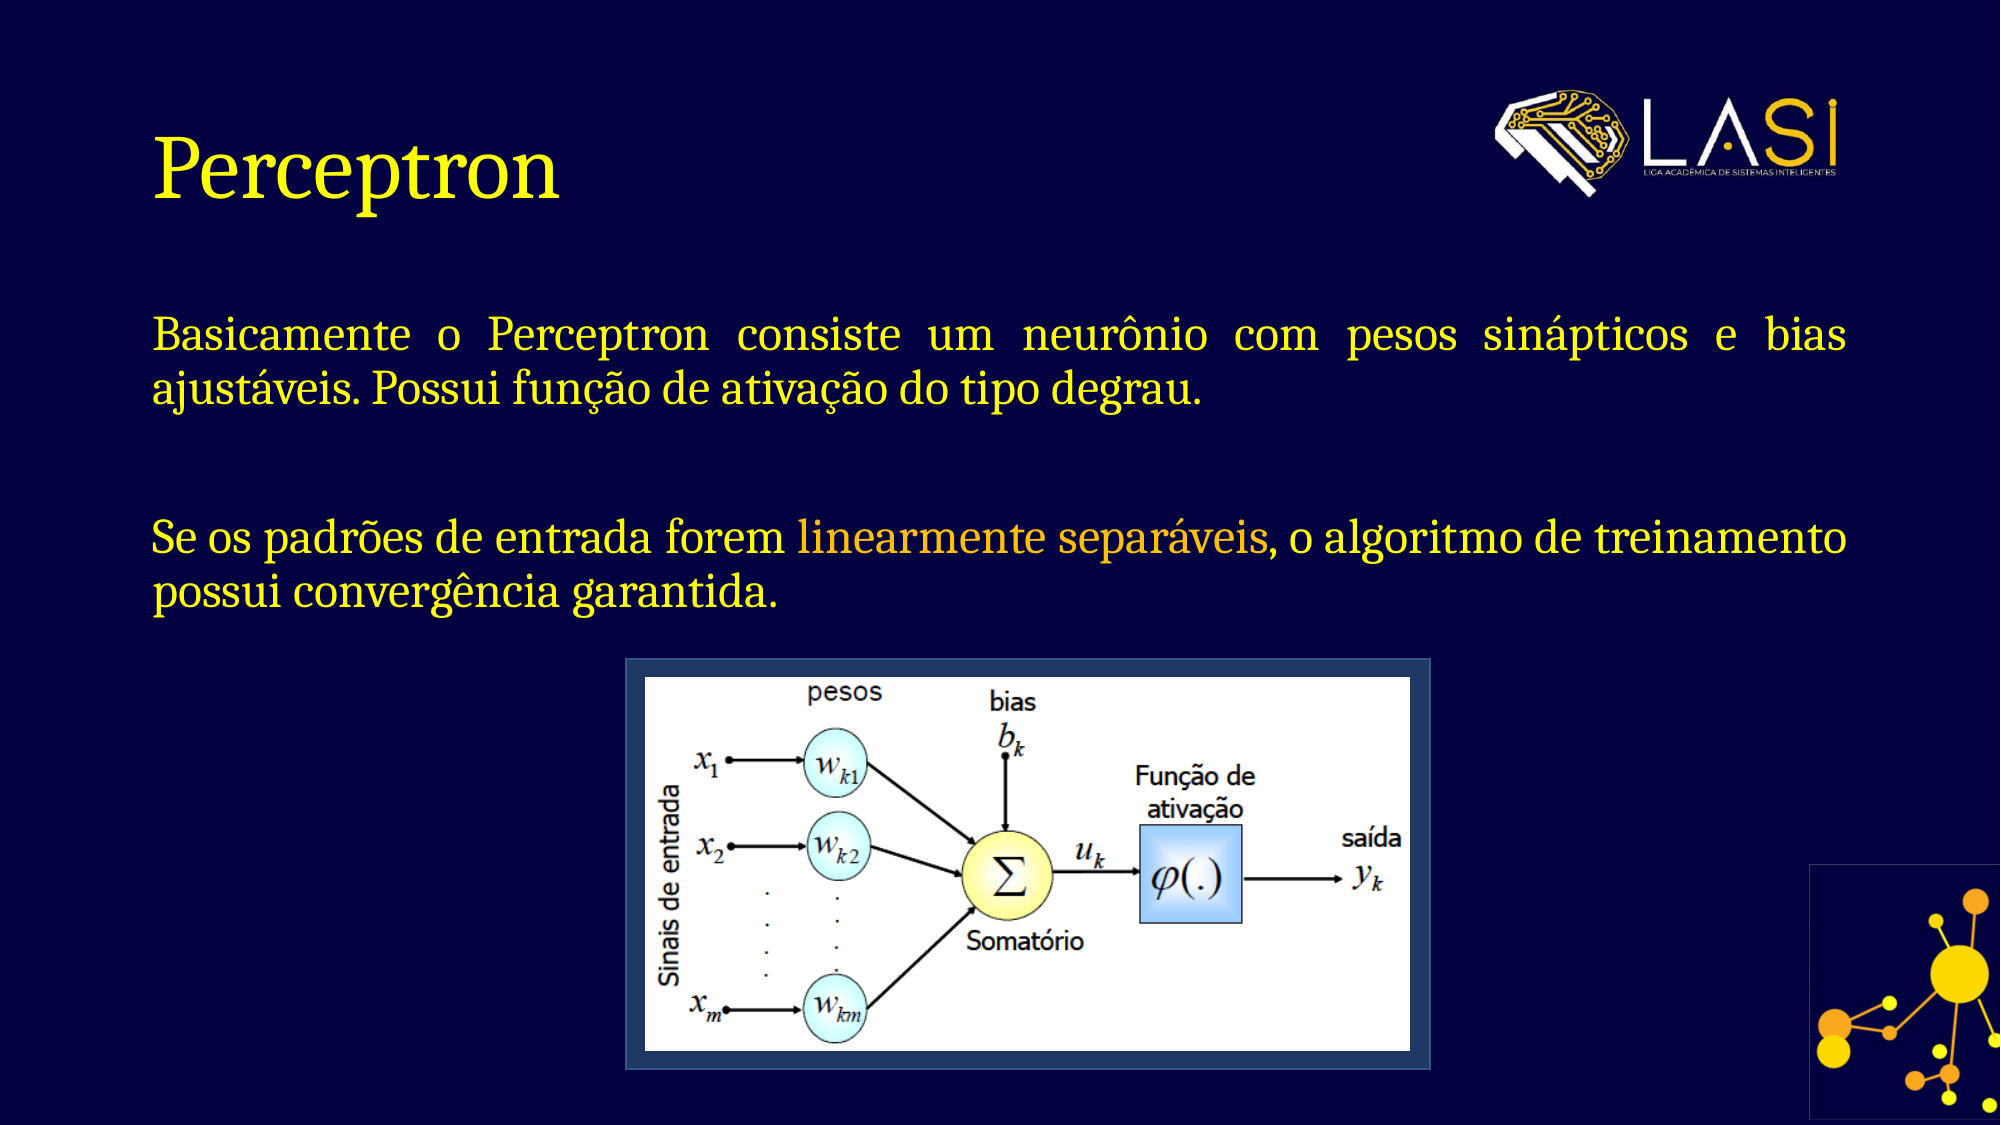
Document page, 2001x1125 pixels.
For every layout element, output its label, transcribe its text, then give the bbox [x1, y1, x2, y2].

picture [1493, 77, 1848, 204]
list Basicamente o Perceptron consiste um neurônio com pesos sinápticos e bias ajustáveis. Possui função de ativação do tipo degrau. Se os padrões de entrada forem linearmente separáveis, o algoritmo de treinamento possui convergência garantida. [137, 299, 1863, 1014]
picture [1809, 863, 2000, 1120]
text_box [625, 658, 1431, 1070]
title Perceptron [137, 59, 1863, 278]
picture [645, 677, 1410, 1051]
